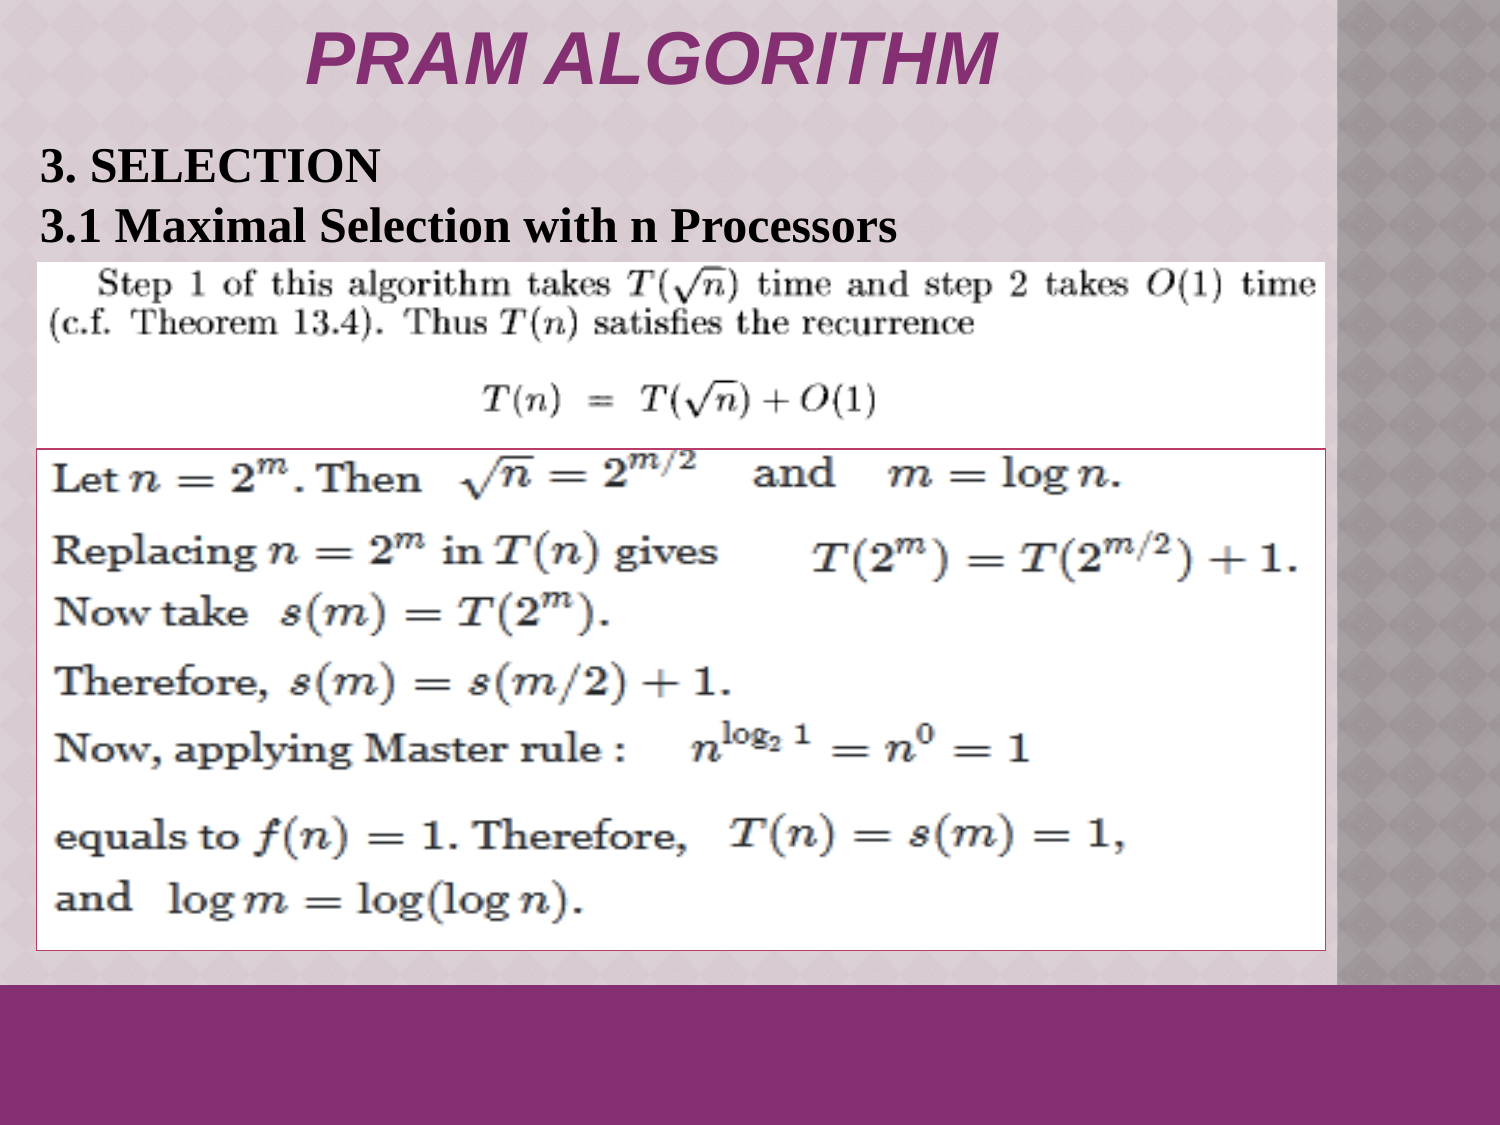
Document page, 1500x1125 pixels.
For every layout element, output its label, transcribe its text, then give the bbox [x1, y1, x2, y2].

text_box 3. SELECTION 3.1 Maximal Selection with n Processors [24, 124, 1325, 380]
picture [37, 262, 1326, 951]
text_box [0, 985, 1500, 1125]
text_box PRAM ALGORITHM [0, 0, 1325, 100]
